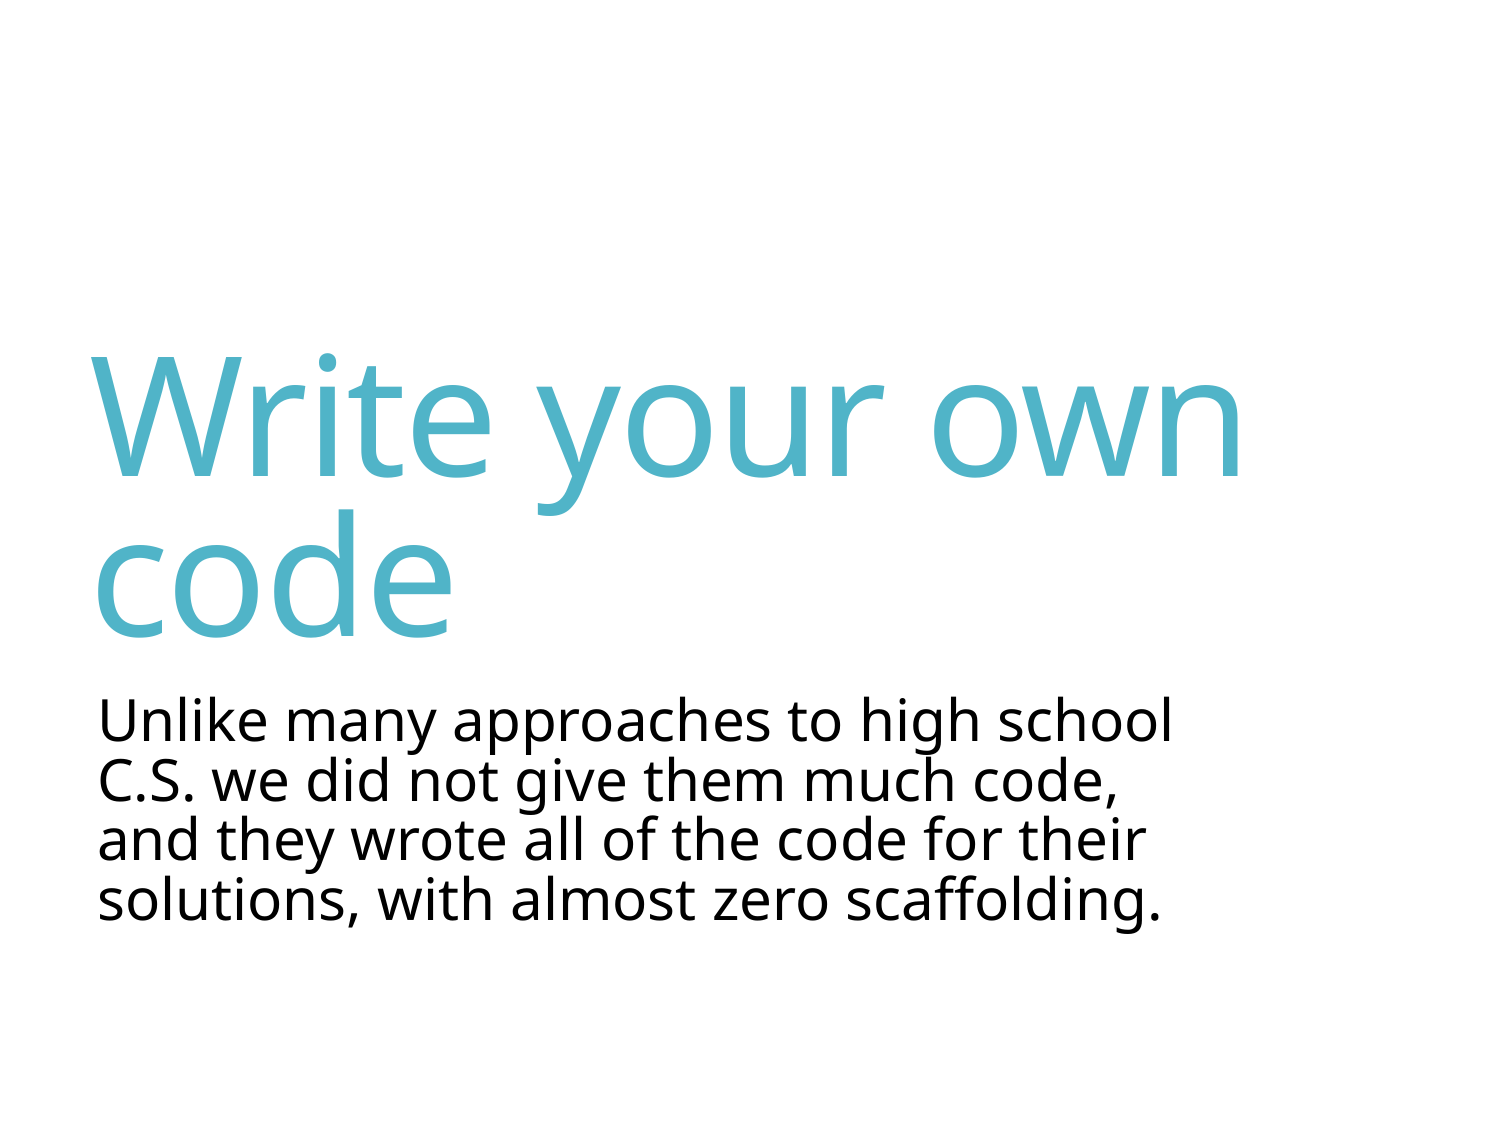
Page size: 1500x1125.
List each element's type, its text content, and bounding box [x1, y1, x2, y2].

list Unlike many approaches to high school C.S. we did not give them much code, and they wrote all of the code for their solutions, with almost zero scaffolding. [82, 686, 1218, 957]
title Write your own code [74, 125, 1401, 677]
